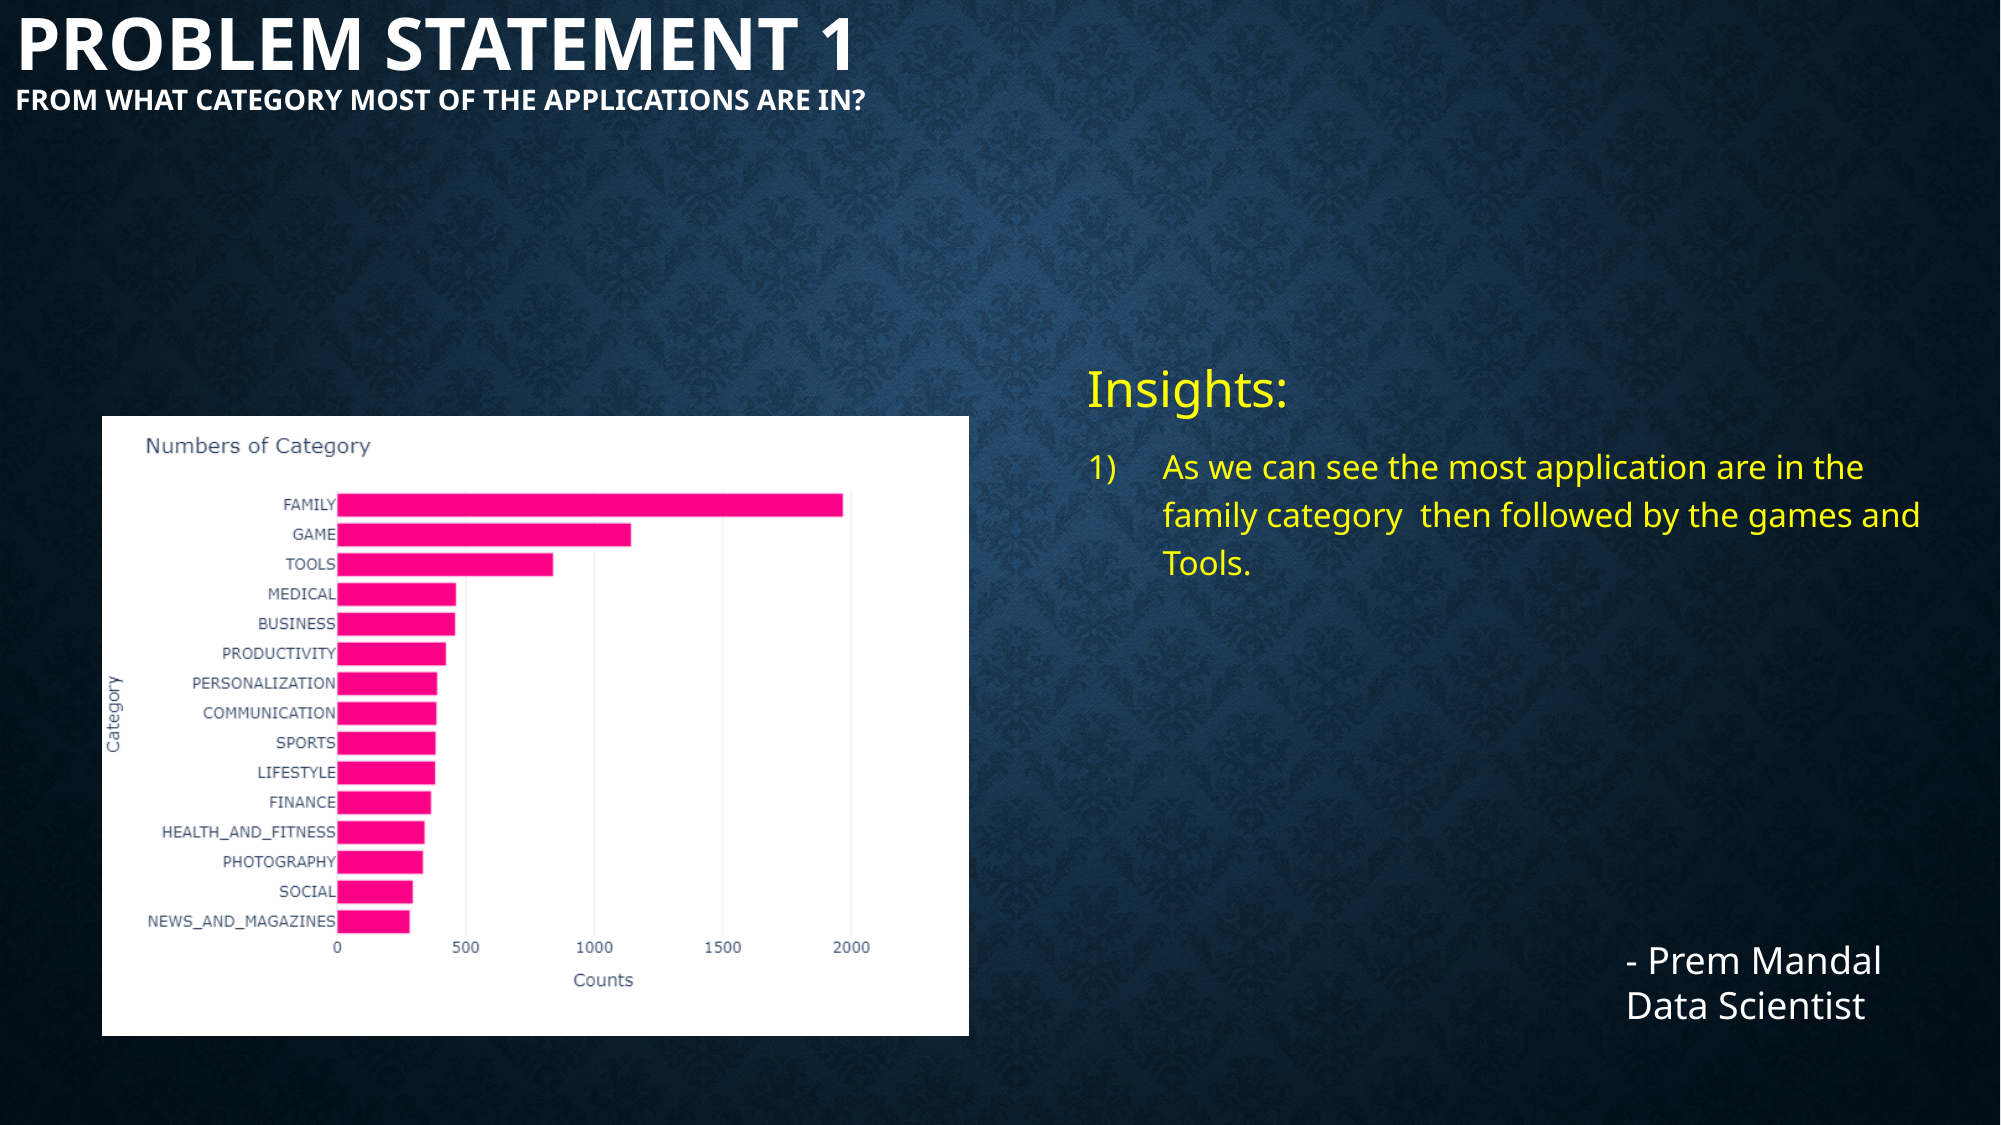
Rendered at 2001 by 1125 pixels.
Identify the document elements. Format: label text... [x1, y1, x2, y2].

text_box Insights: As we can see the most application are in the family category then followed by the games and Tools. [1072, 338, 1942, 836]
text_box - Prem Mandal Data Scientist [1611, 929, 2000, 1035]
picture [101, 415, 970, 1037]
title Problem statement 1 From what category most of the applications are in? [0, 0, 1184, 125]
